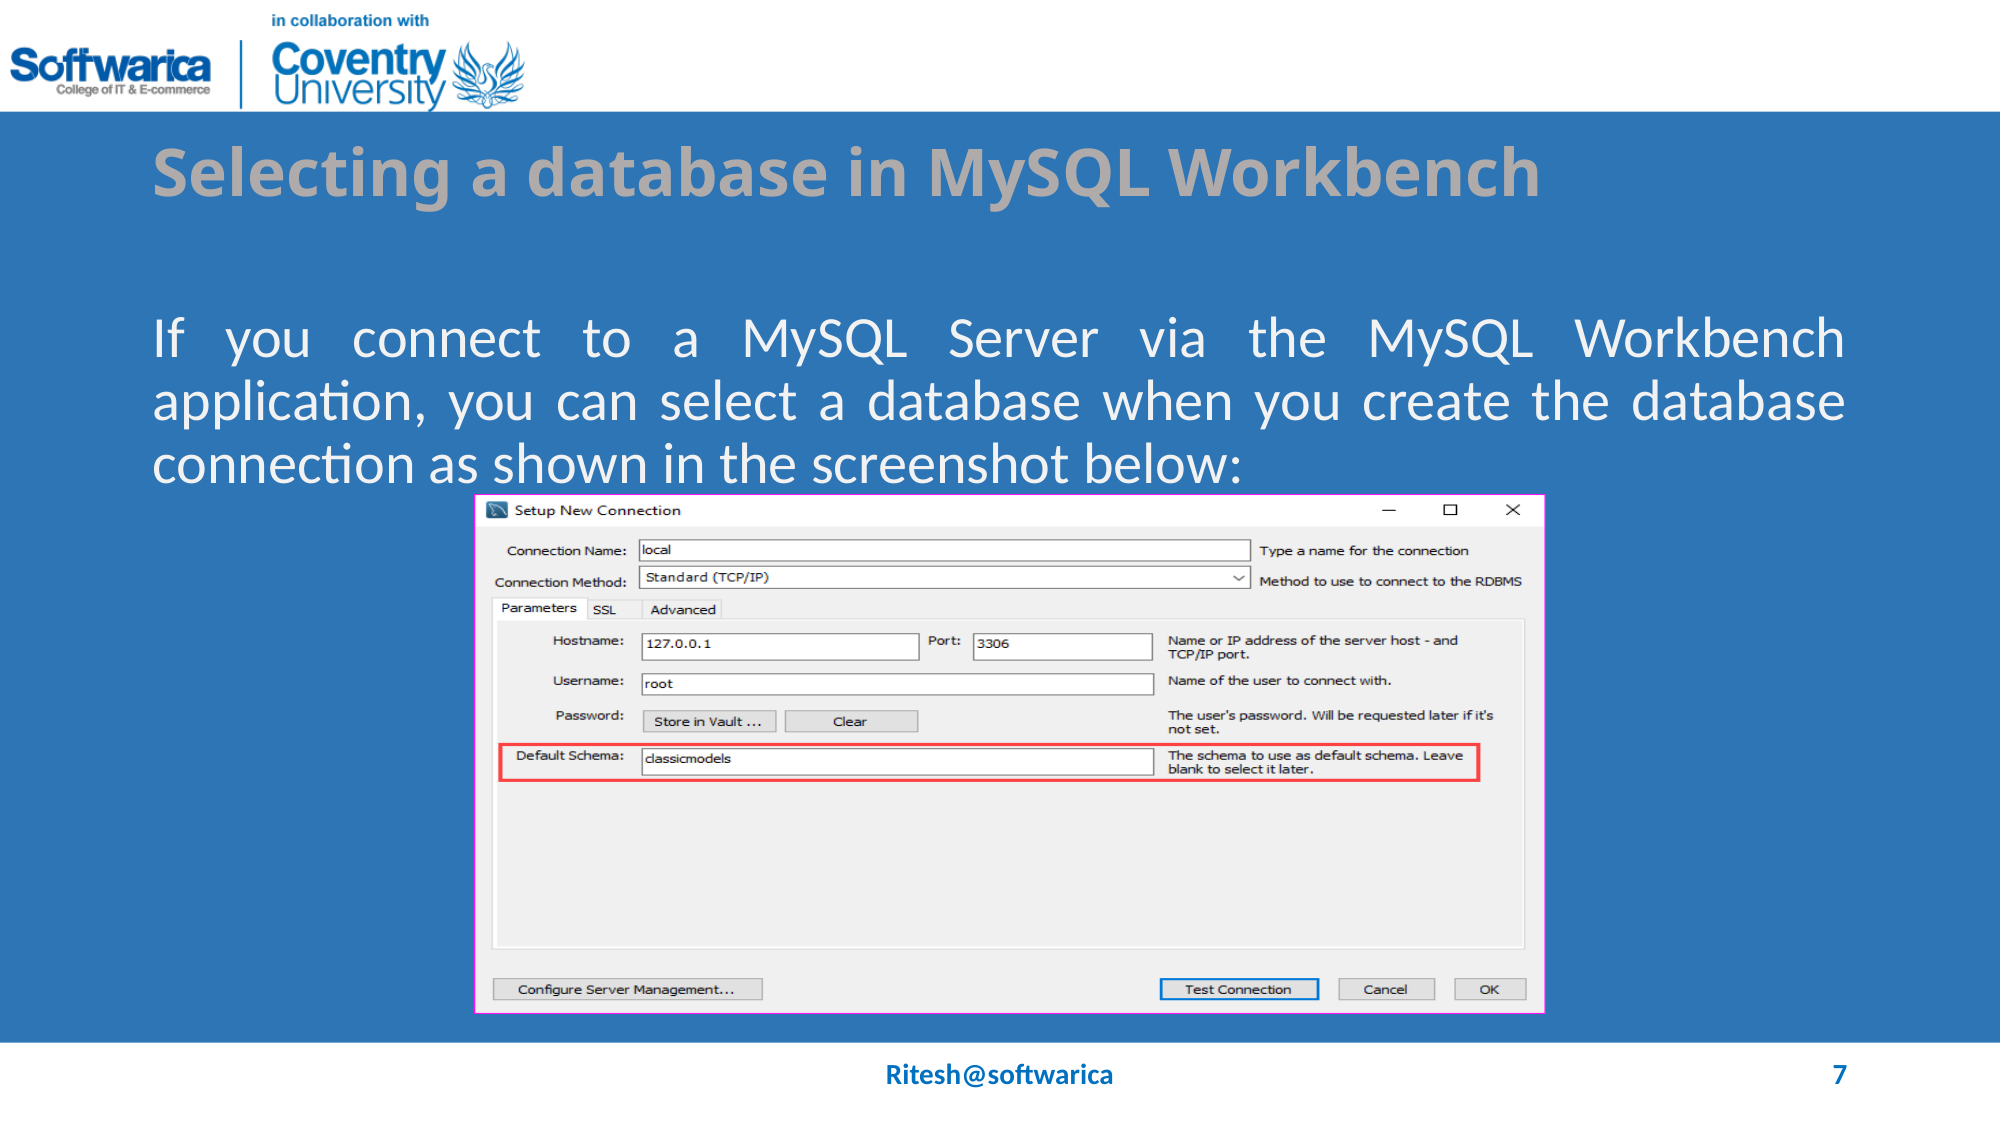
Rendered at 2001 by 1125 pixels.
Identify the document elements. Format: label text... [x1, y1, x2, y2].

picture [10, 14, 525, 112]
title Selecting a database in MySQL Workbench [137, 111, 1863, 240]
footer Ritesh@softwarica [662, 1042, 1338, 1103]
picture [474, 494, 1546, 1014]
list If you connect to a MySQL Server via the MySQL Workbench application, you can select a database when you create the database connection as shown in the screenshot below: [137, 299, 1863, 1014]
slide_number 7 [1412, 1042, 1863, 1103]
